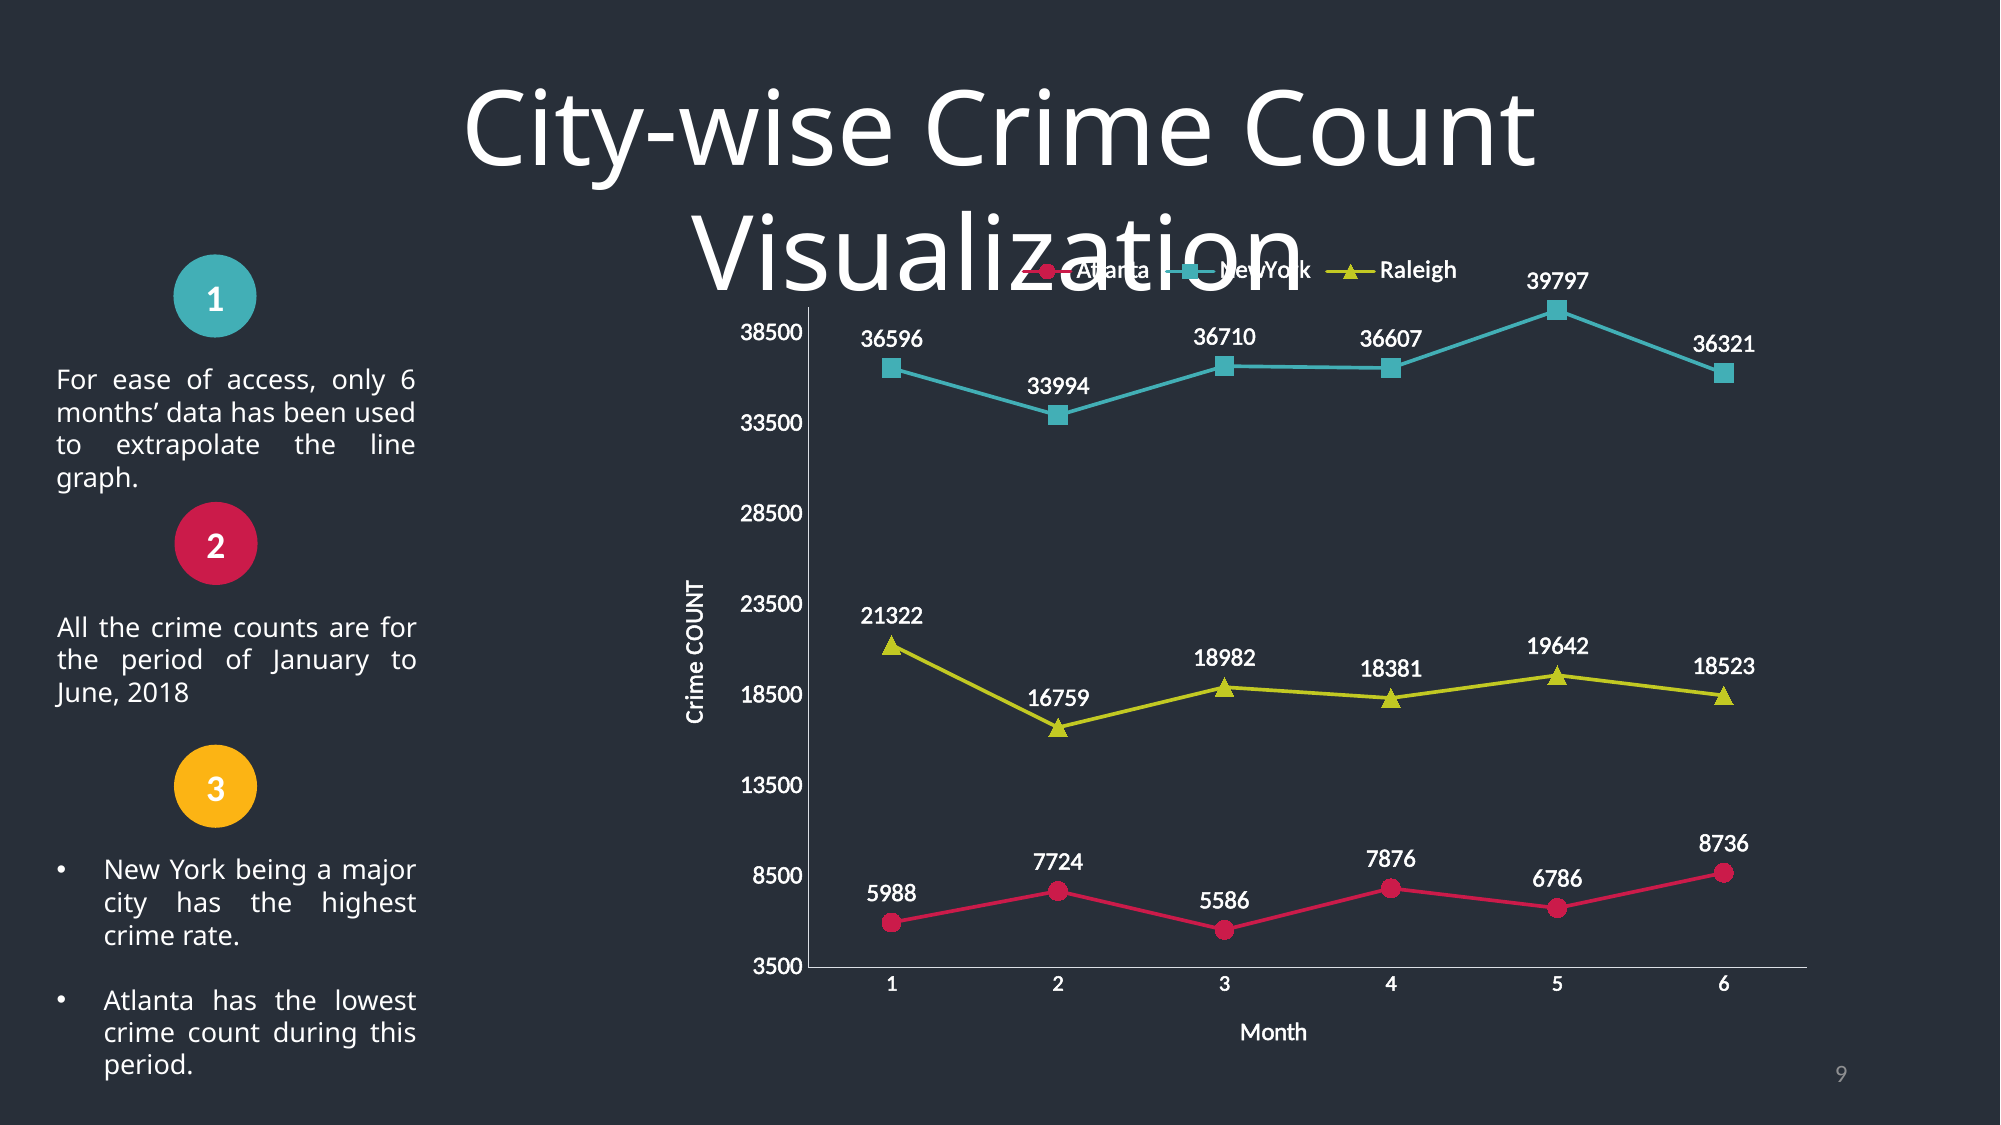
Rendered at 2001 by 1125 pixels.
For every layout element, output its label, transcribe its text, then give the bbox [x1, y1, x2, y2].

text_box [42, 501, 432, 717]
slide_number 9 [1412, 1042, 1863, 1103]
text_box City-wise Crime Count Visualization [158, 53, 1842, 319]
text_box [41, 254, 431, 469]
chart [649, 242, 1831, 1079]
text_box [41, 744, 432, 1091]
